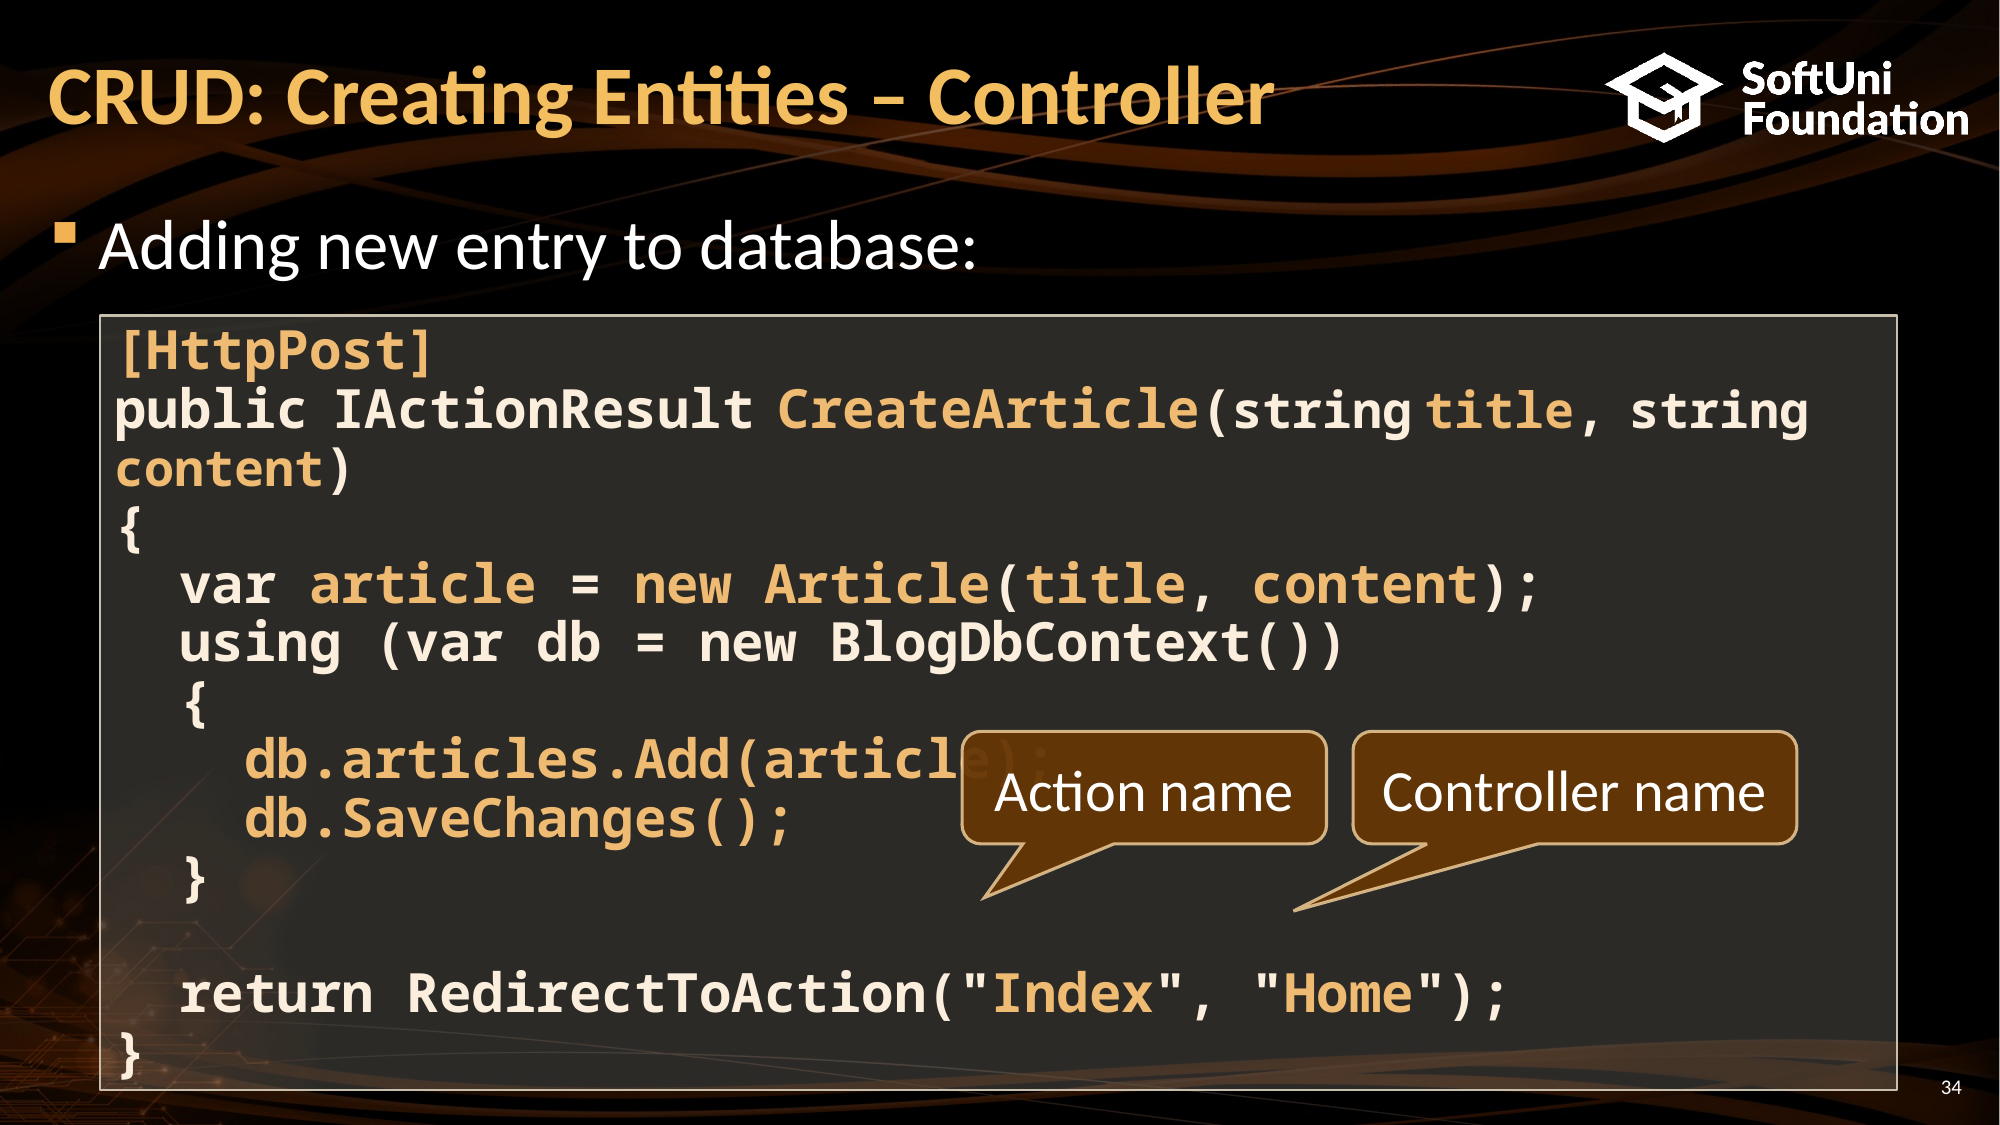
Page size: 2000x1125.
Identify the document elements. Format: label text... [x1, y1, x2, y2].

list Adding new entry to database: [31, 188, 1968, 1103]
text_box Action name [960, 730, 1328, 900]
text_box Controller name [1292, 730, 1798, 913]
title CRUD: Creating Entities – Controller [30, 6, 1602, 189]
picture [0, 0, 2000, 1125]
text_box [HttpPost] public IActionResult CreateArticle(string title, string content) { var article = new Article(title, content); using (var db = new BlogDbContext()) { db.articles.Add(article); db.SaveChanges(); } return RedirectToAction("Index", "Home"); } [99, 315, 1898, 1091]
